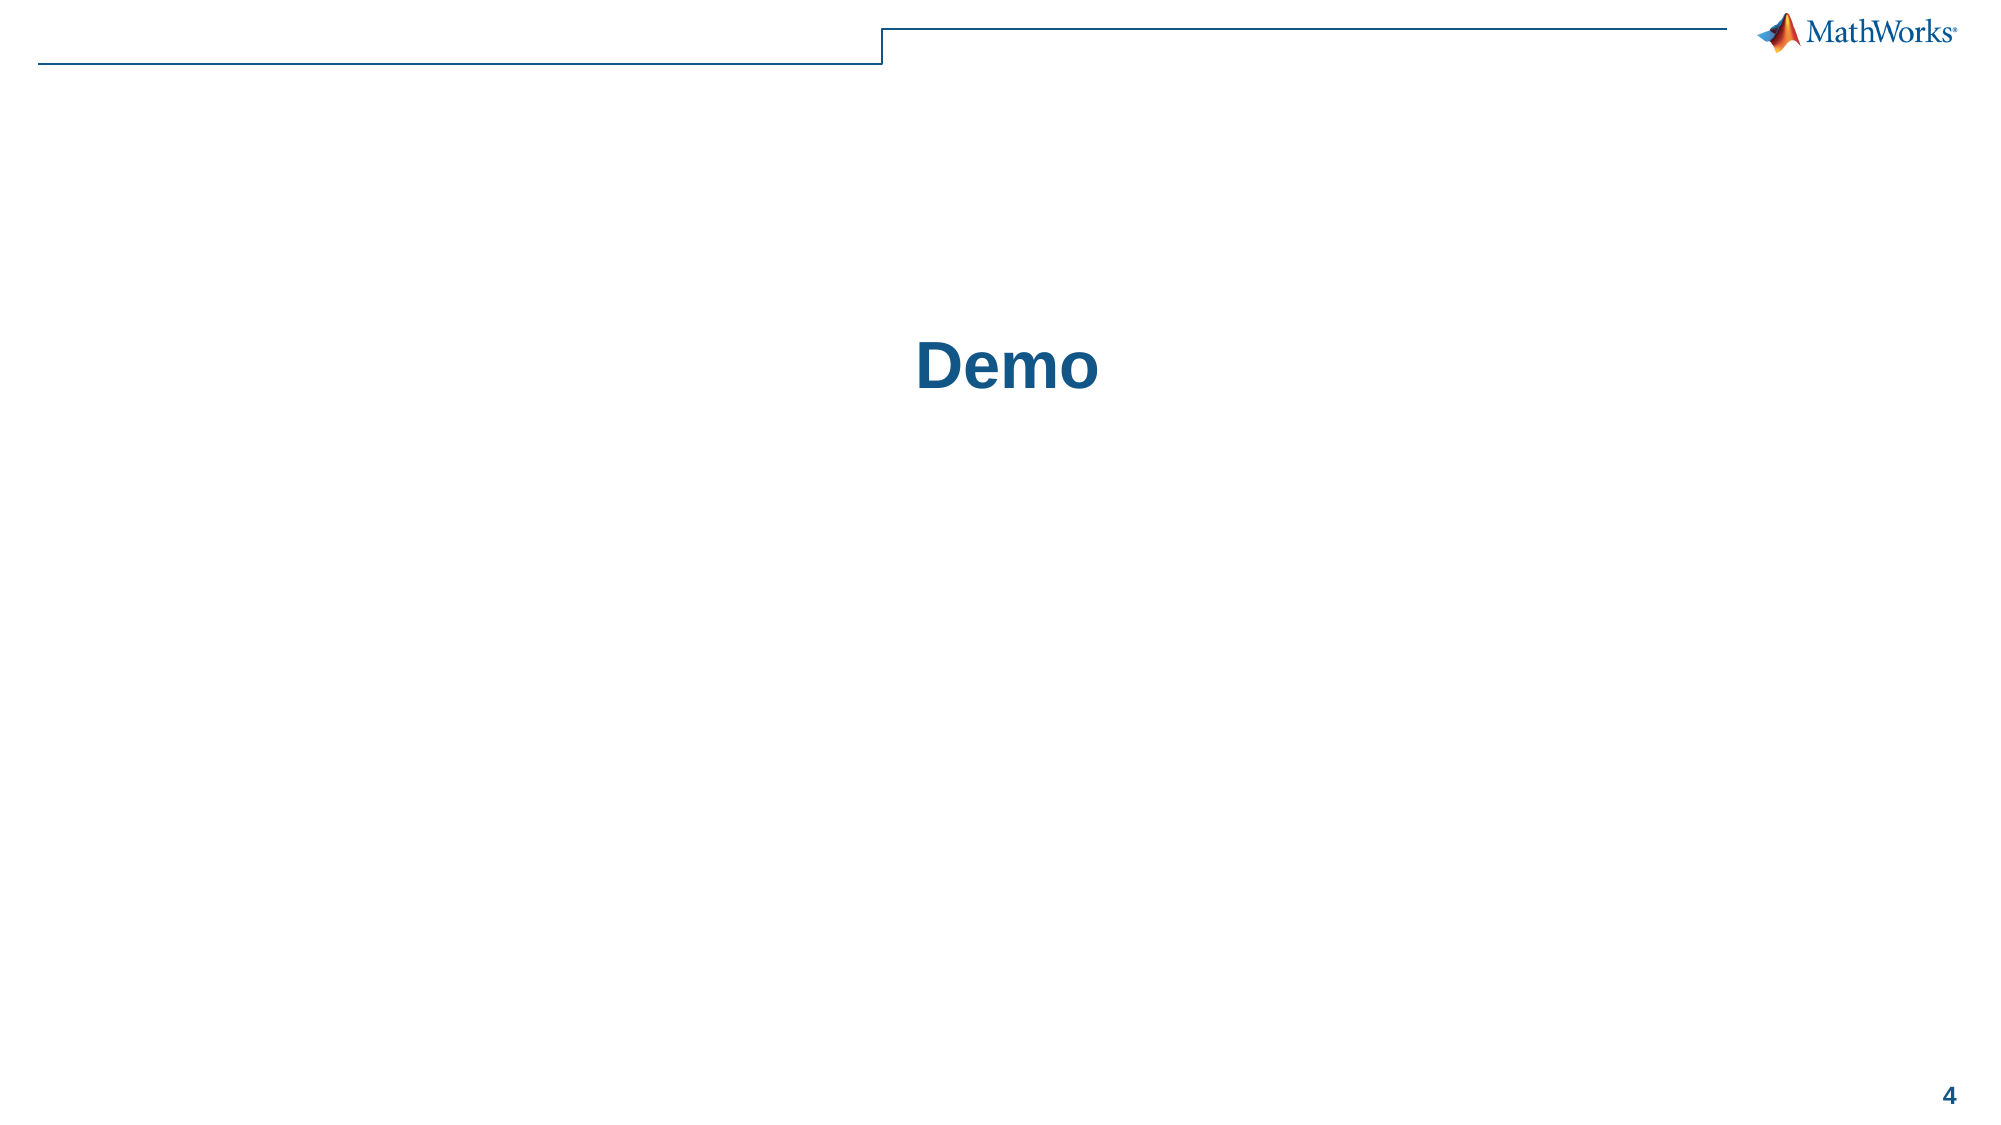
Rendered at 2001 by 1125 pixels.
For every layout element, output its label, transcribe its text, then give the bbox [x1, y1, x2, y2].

title Demo [157, 314, 1858, 538]
picture [1751, 3, 1970, 63]
